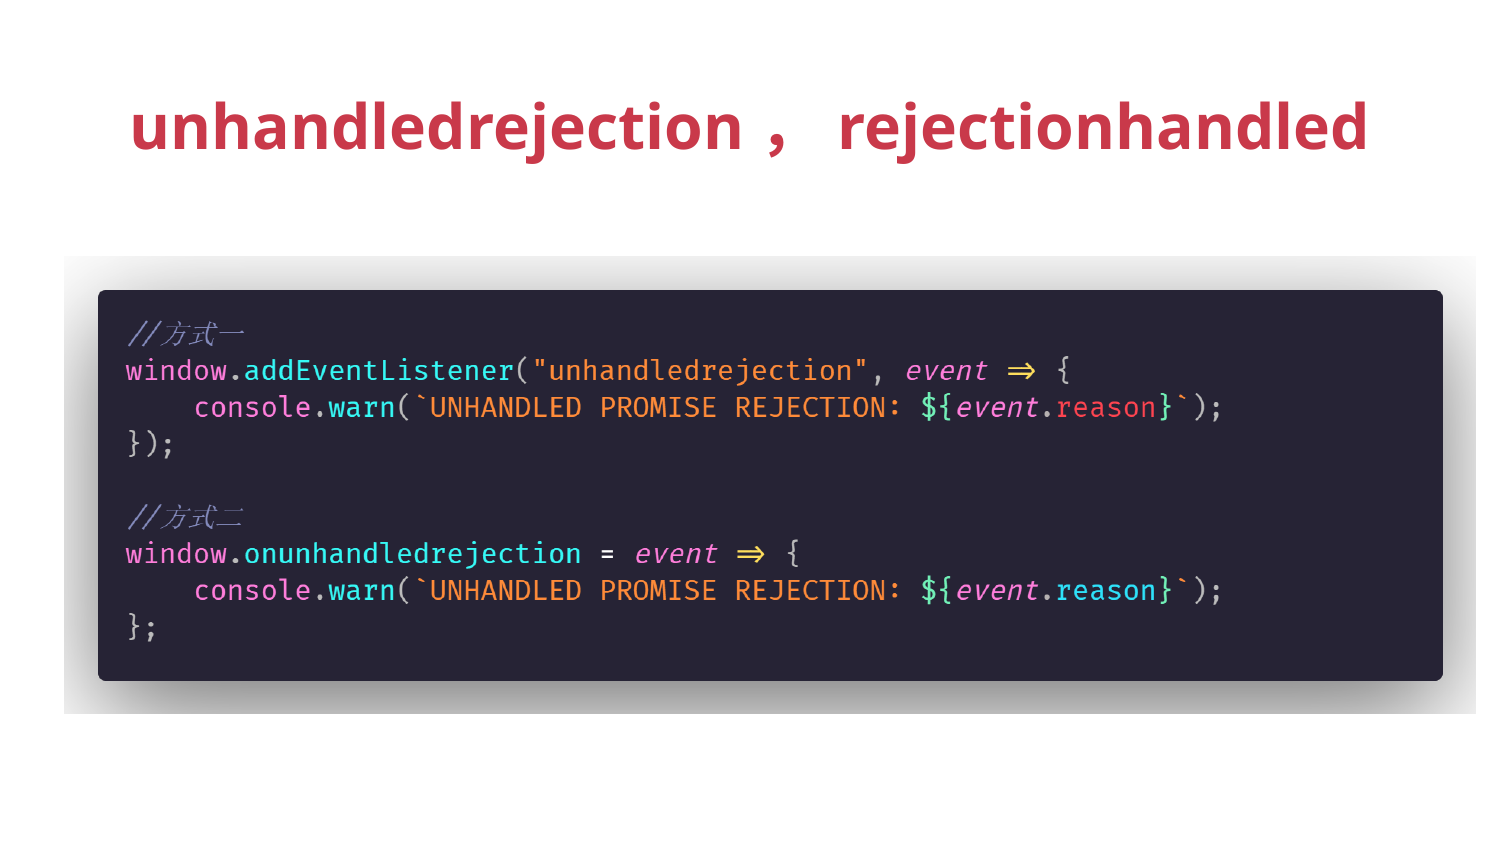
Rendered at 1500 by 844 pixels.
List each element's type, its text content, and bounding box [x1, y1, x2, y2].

text_box unhandledrejection，rejectionhandled [114, 79, 1386, 170]
picture [64, 256, 1476, 714]
